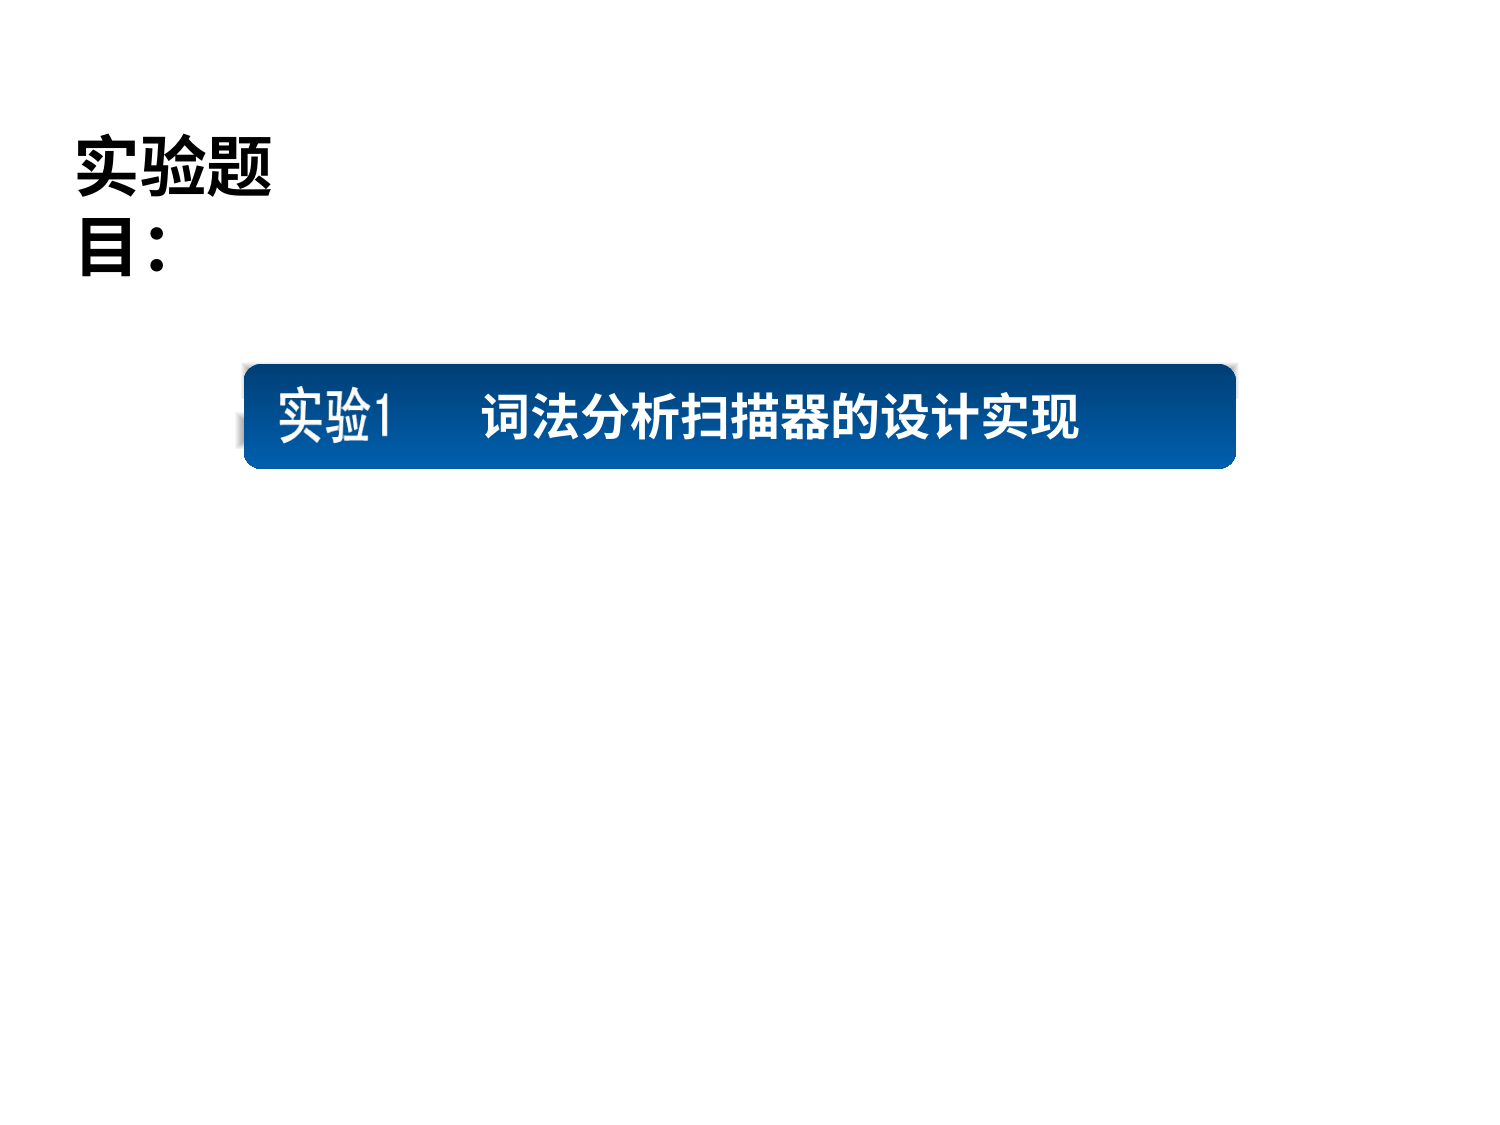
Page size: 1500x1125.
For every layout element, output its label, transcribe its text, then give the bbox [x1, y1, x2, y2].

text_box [234, 363, 1266, 469]
text_box 实验题目： [58, 117, 420, 292]
